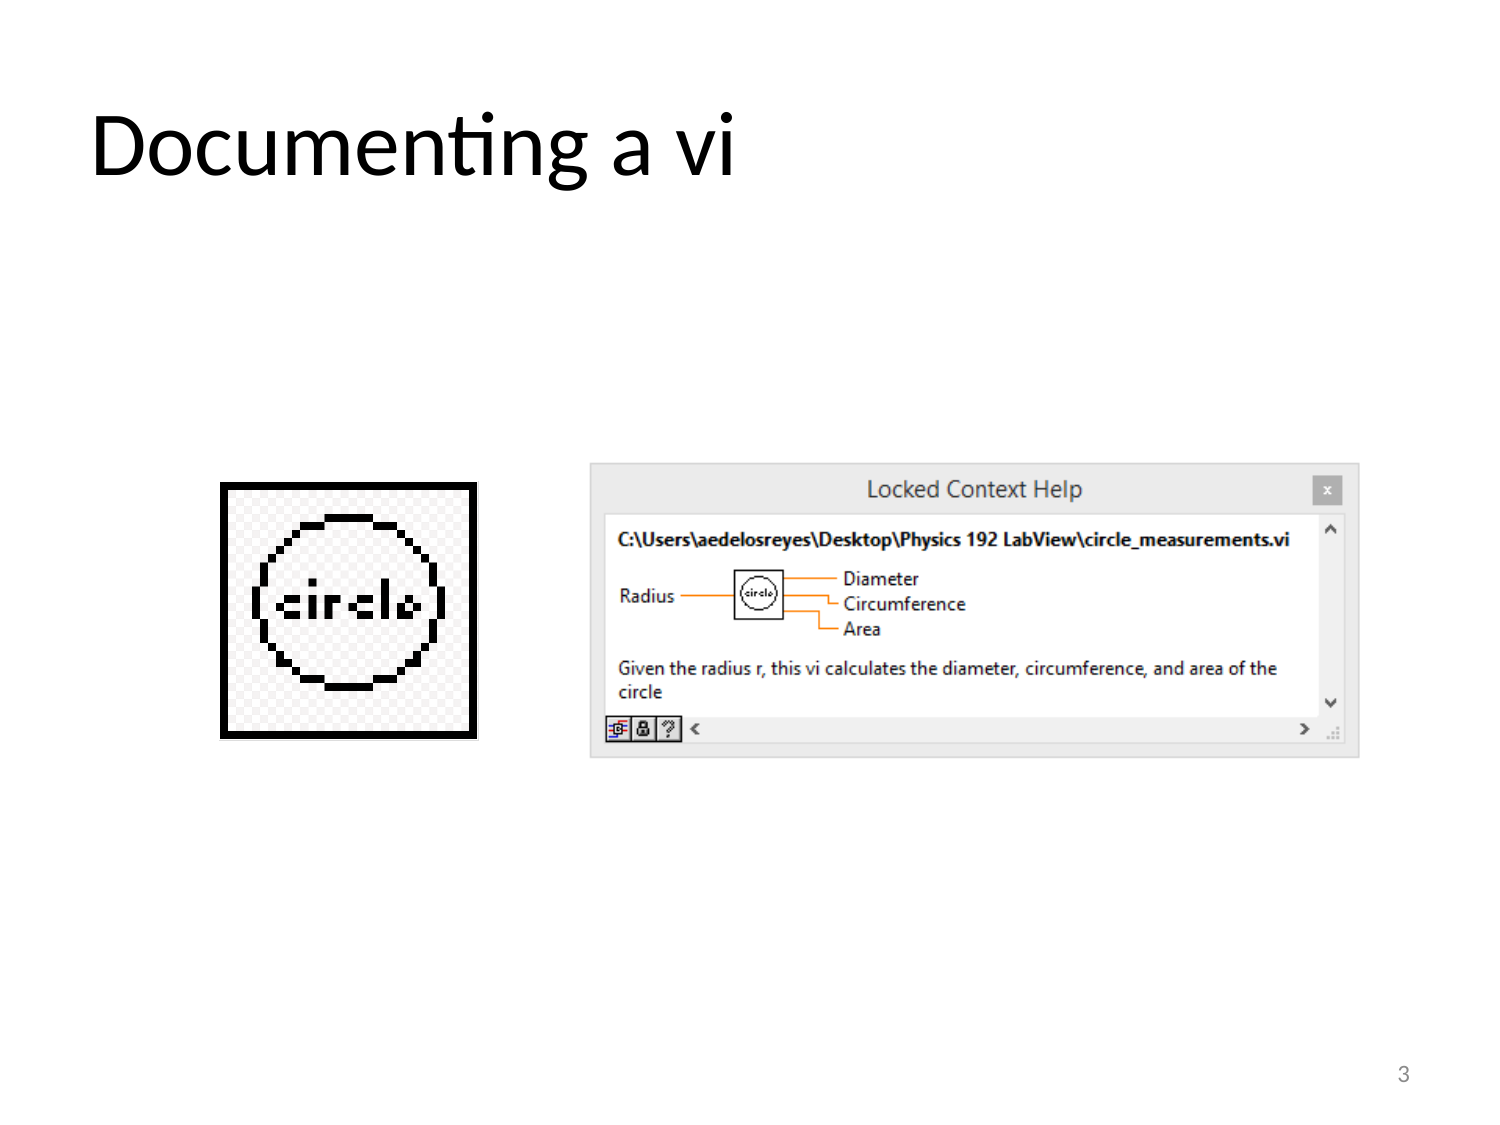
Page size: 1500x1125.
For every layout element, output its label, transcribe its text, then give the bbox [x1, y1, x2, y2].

picture [217, 479, 480, 743]
picture [587, 460, 1363, 763]
slide_number 3 [1074, 1042, 1425, 1103]
title Documenting a vi [75, 45, 1425, 233]
